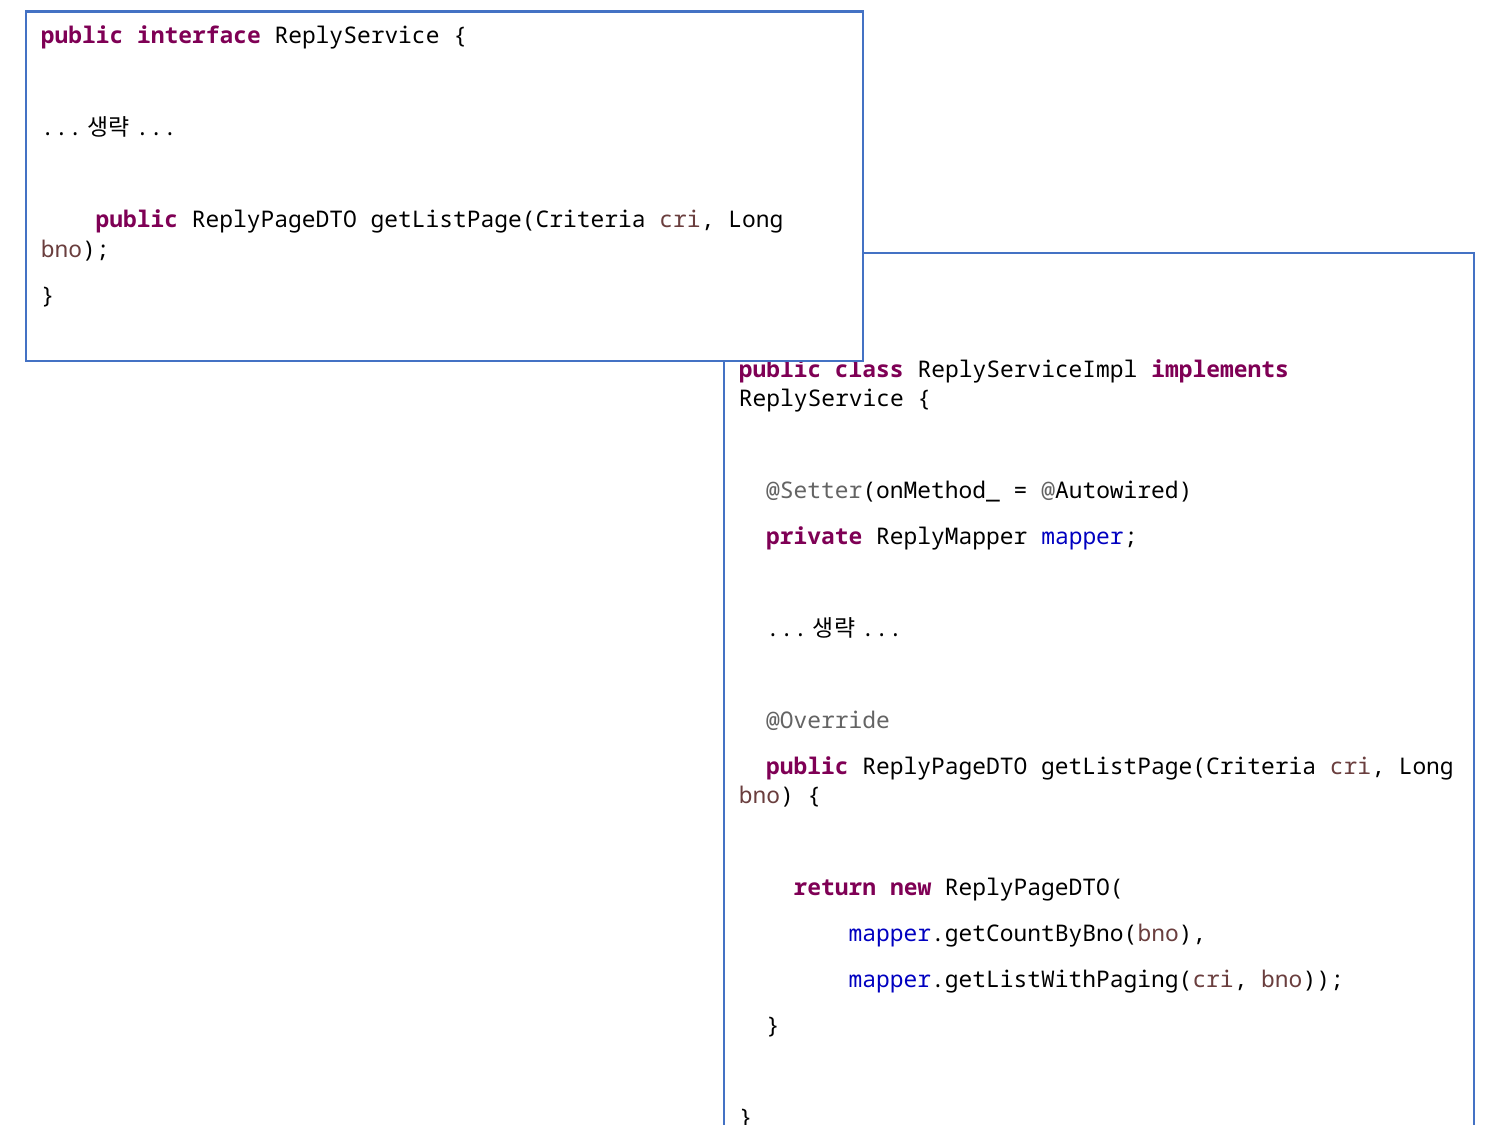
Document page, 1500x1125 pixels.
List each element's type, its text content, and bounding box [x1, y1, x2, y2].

text_box public interface ReplyService { ...생략... public ReplyPageDTO getListPage(Criteria cri, Long bno); } [25, 10, 864, 362]
text_box @Service @Log4j public class ReplyServiceImpl implements ReplyService { @Setter(onMethod_ = @Autowired) private ReplyMapper mapper; ...생략... @Override public ReplyPageDTO getListPage(Criteria cri, Long bno) { return new ReplyPageDTO( mapper.getCountByBno(bno), mapper.getListWithPaging(cri, bno)); } } [723, 252, 1475, 1125]
